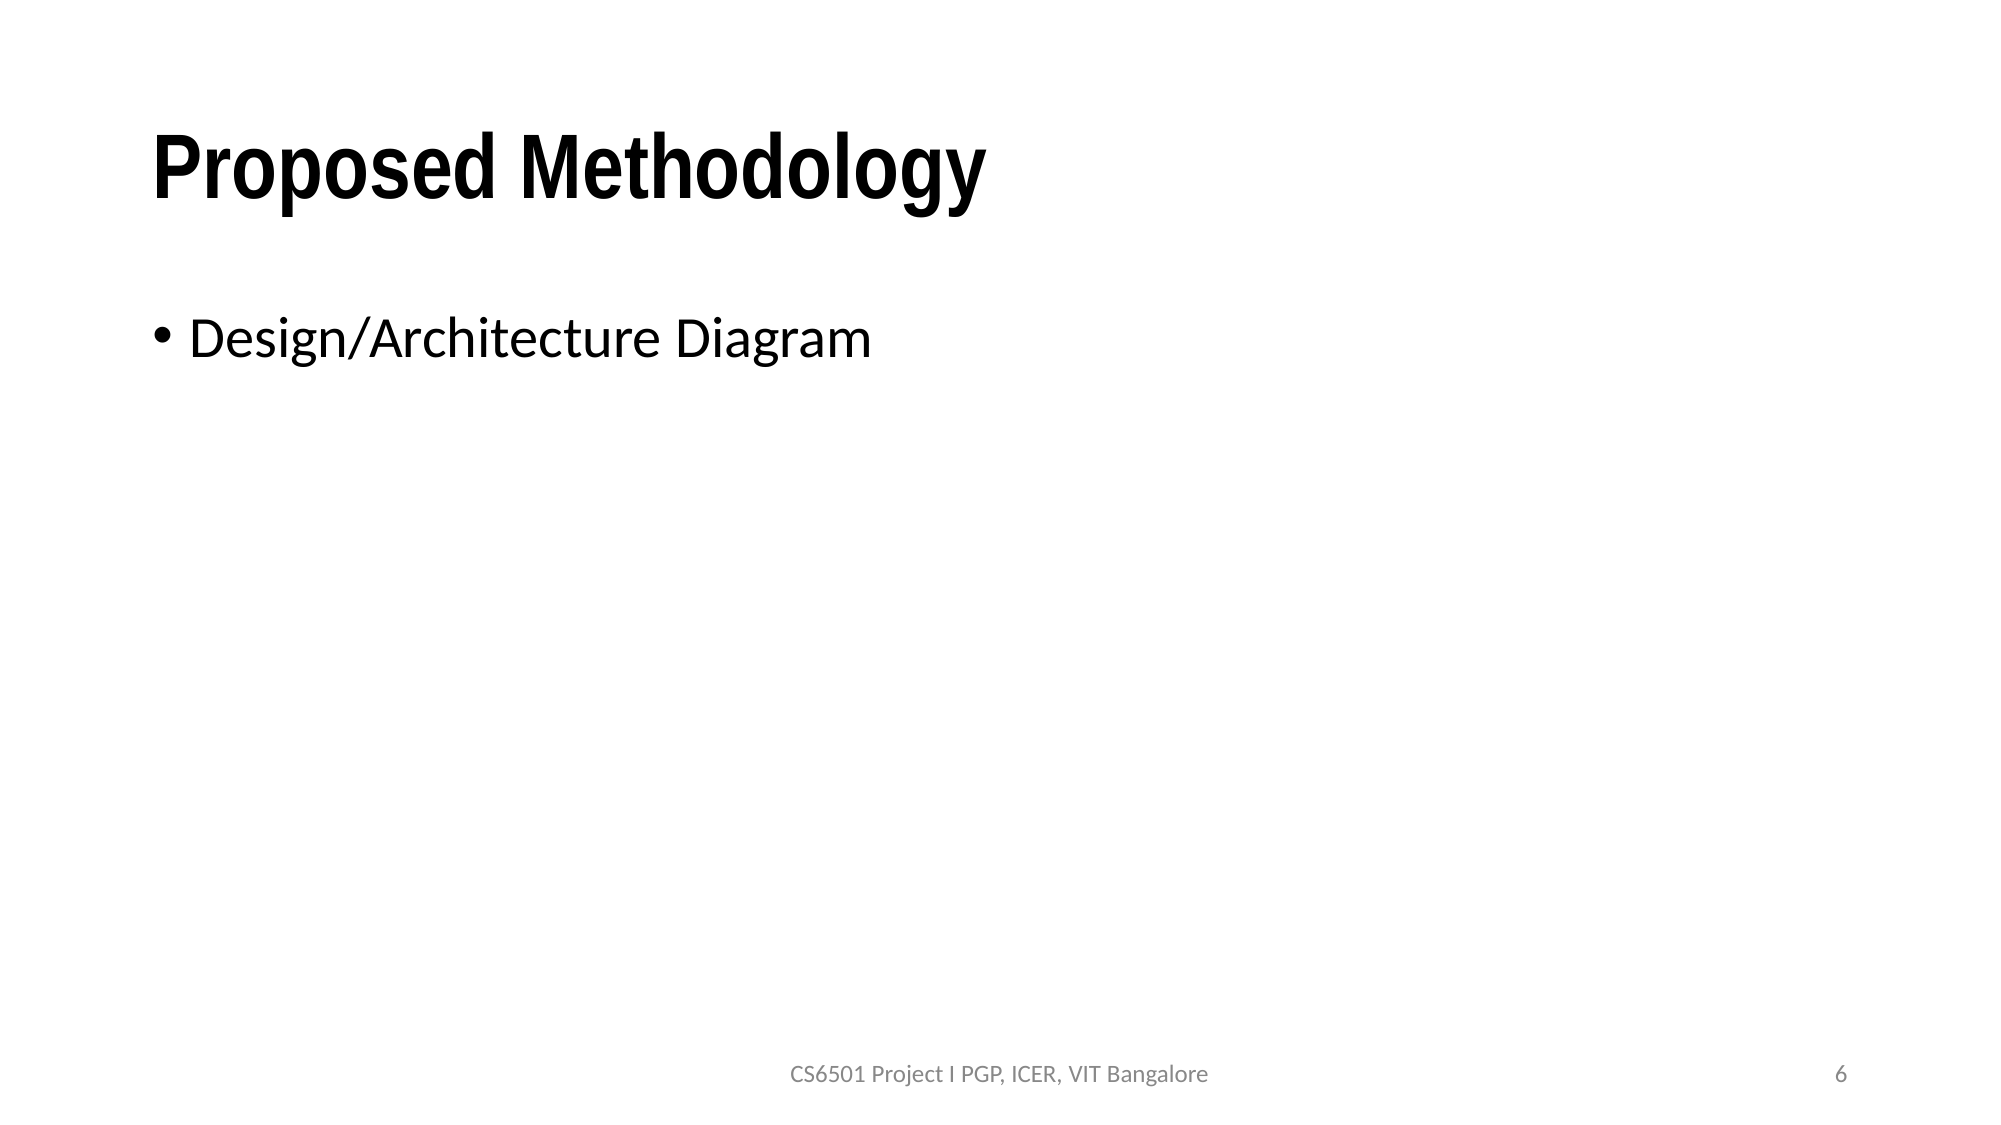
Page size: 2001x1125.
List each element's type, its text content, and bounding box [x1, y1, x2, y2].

footer CS6501 Project I PGP, ICER, VIT Bangalore [662, 1042, 1338, 1103]
slide_number ‹#› [1412, 1042, 1863, 1103]
title Proposed Methodology [137, 59, 1863, 278]
list Design/Architecture Diagram [137, 299, 1863, 1014]
